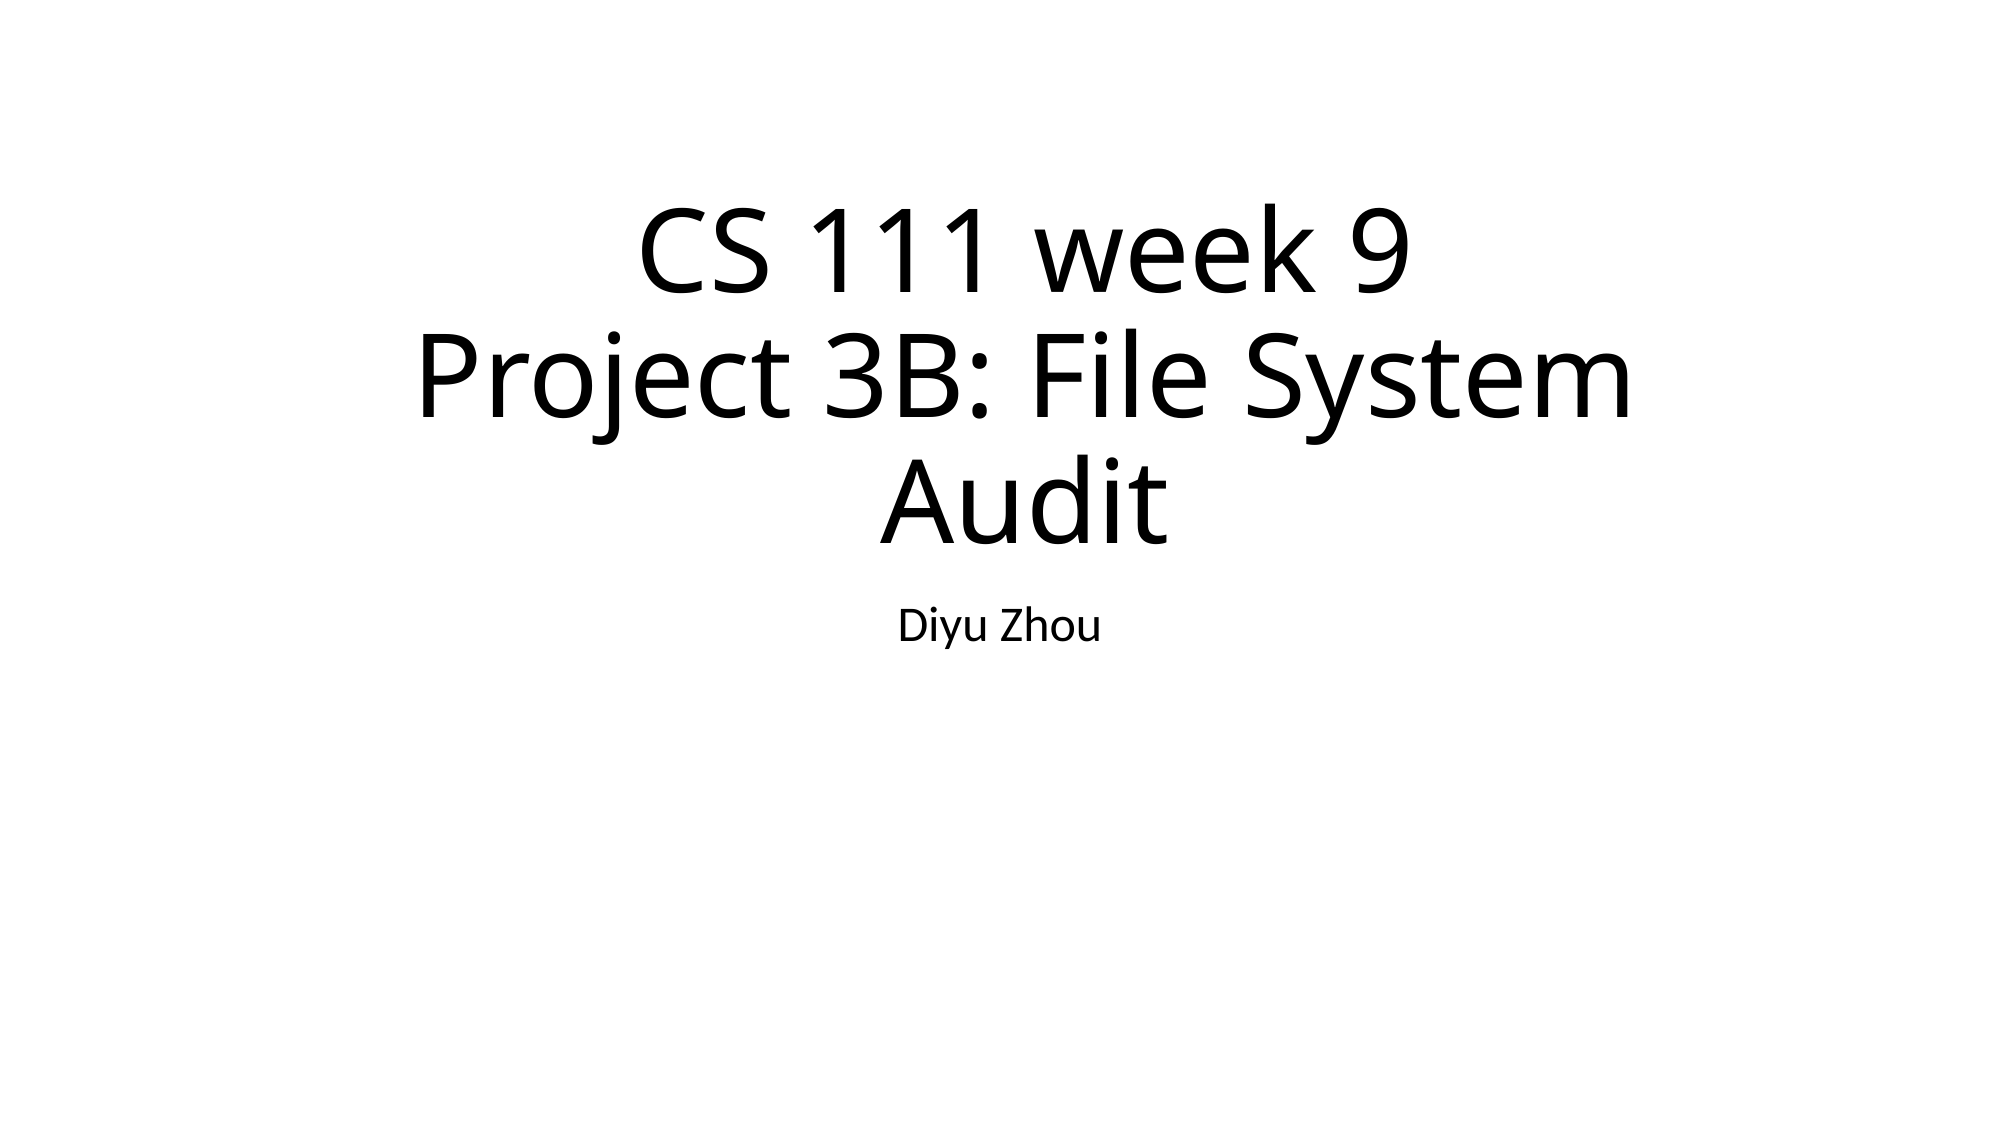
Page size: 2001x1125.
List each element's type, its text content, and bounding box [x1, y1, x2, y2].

subtitle Diyu Zhou [249, 590, 1750, 863]
title CS 111 week 9 Project 3B: File System Audit [249, 184, 1800, 576]
